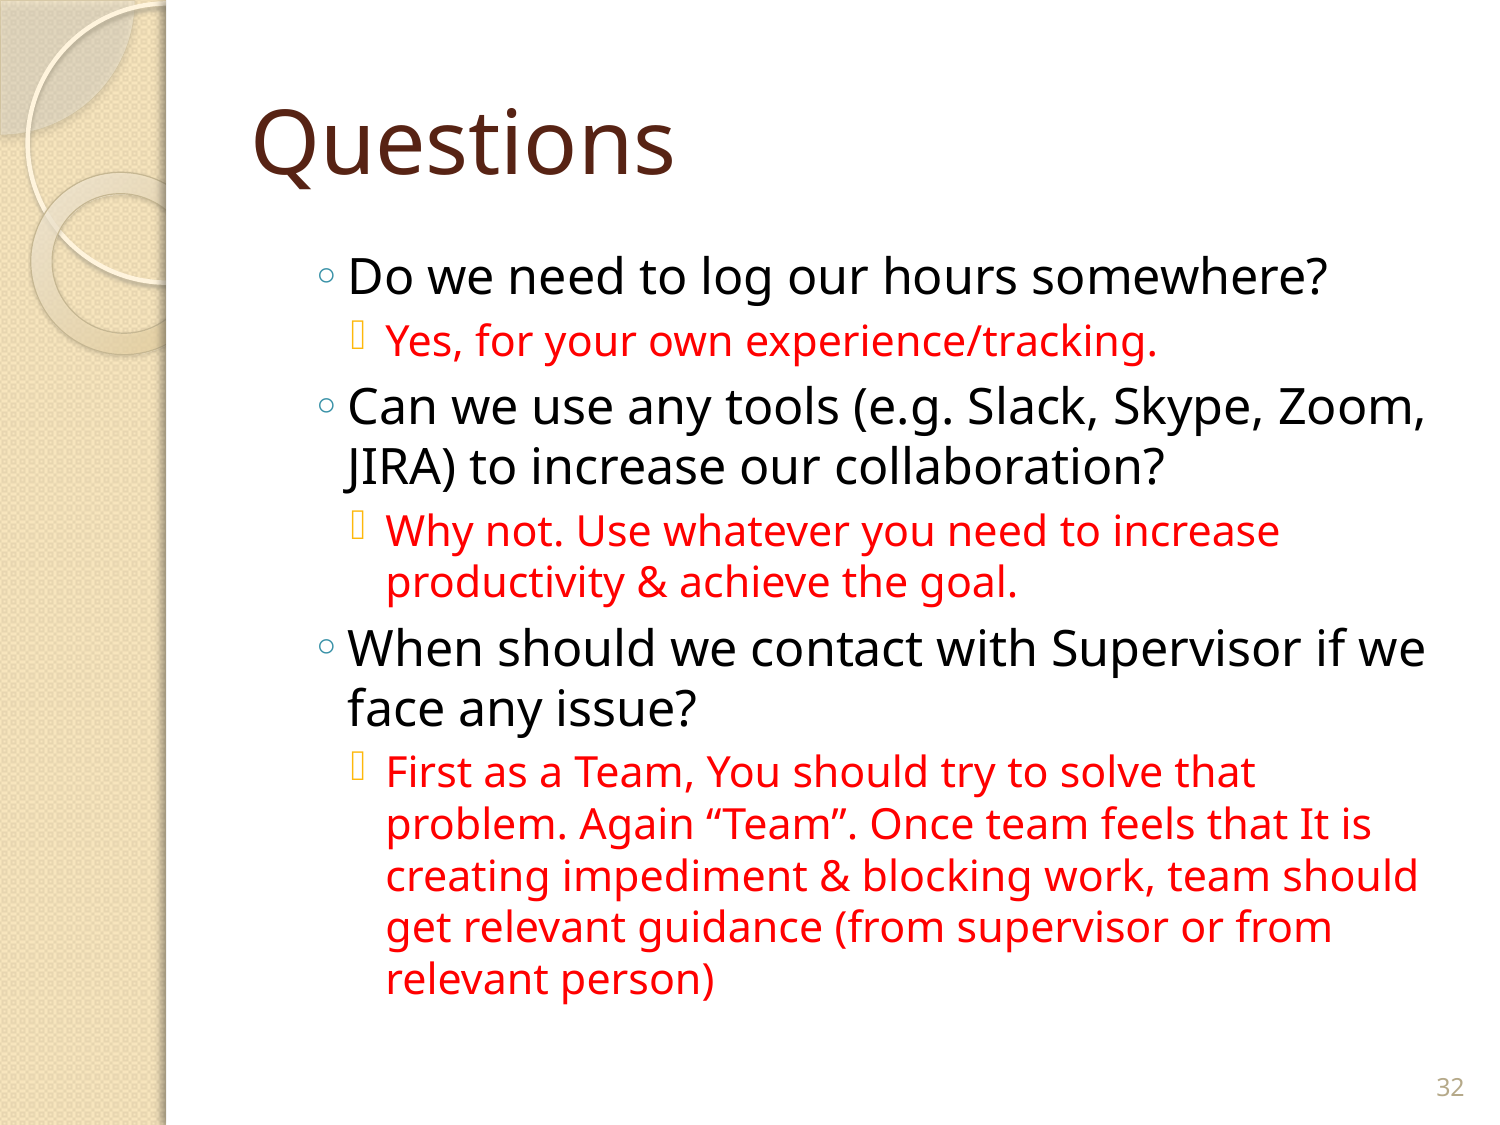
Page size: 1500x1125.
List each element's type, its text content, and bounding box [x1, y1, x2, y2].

list Do we need to log our hours somewhere? Yes, for your own experience/tracking. Can we use any tools (e.g. Slack, Skype, Zoom, JIRA) to increase our collaboration? Why not. Use whatever you need to increase productivity & achieve the goal. When should we contact with Supervisor if we face any issue? First as a Team, You should try to solve that problem. Again “Team”. Once team feels that It is creating impediment & blocking work, team should get relevant guidance (from supervisor or from relevant person) [235, 237, 1466, 1025]
slide_number 32 [1413, 1034, 1488, 1113]
title Questions [235, 45, 1466, 233]
